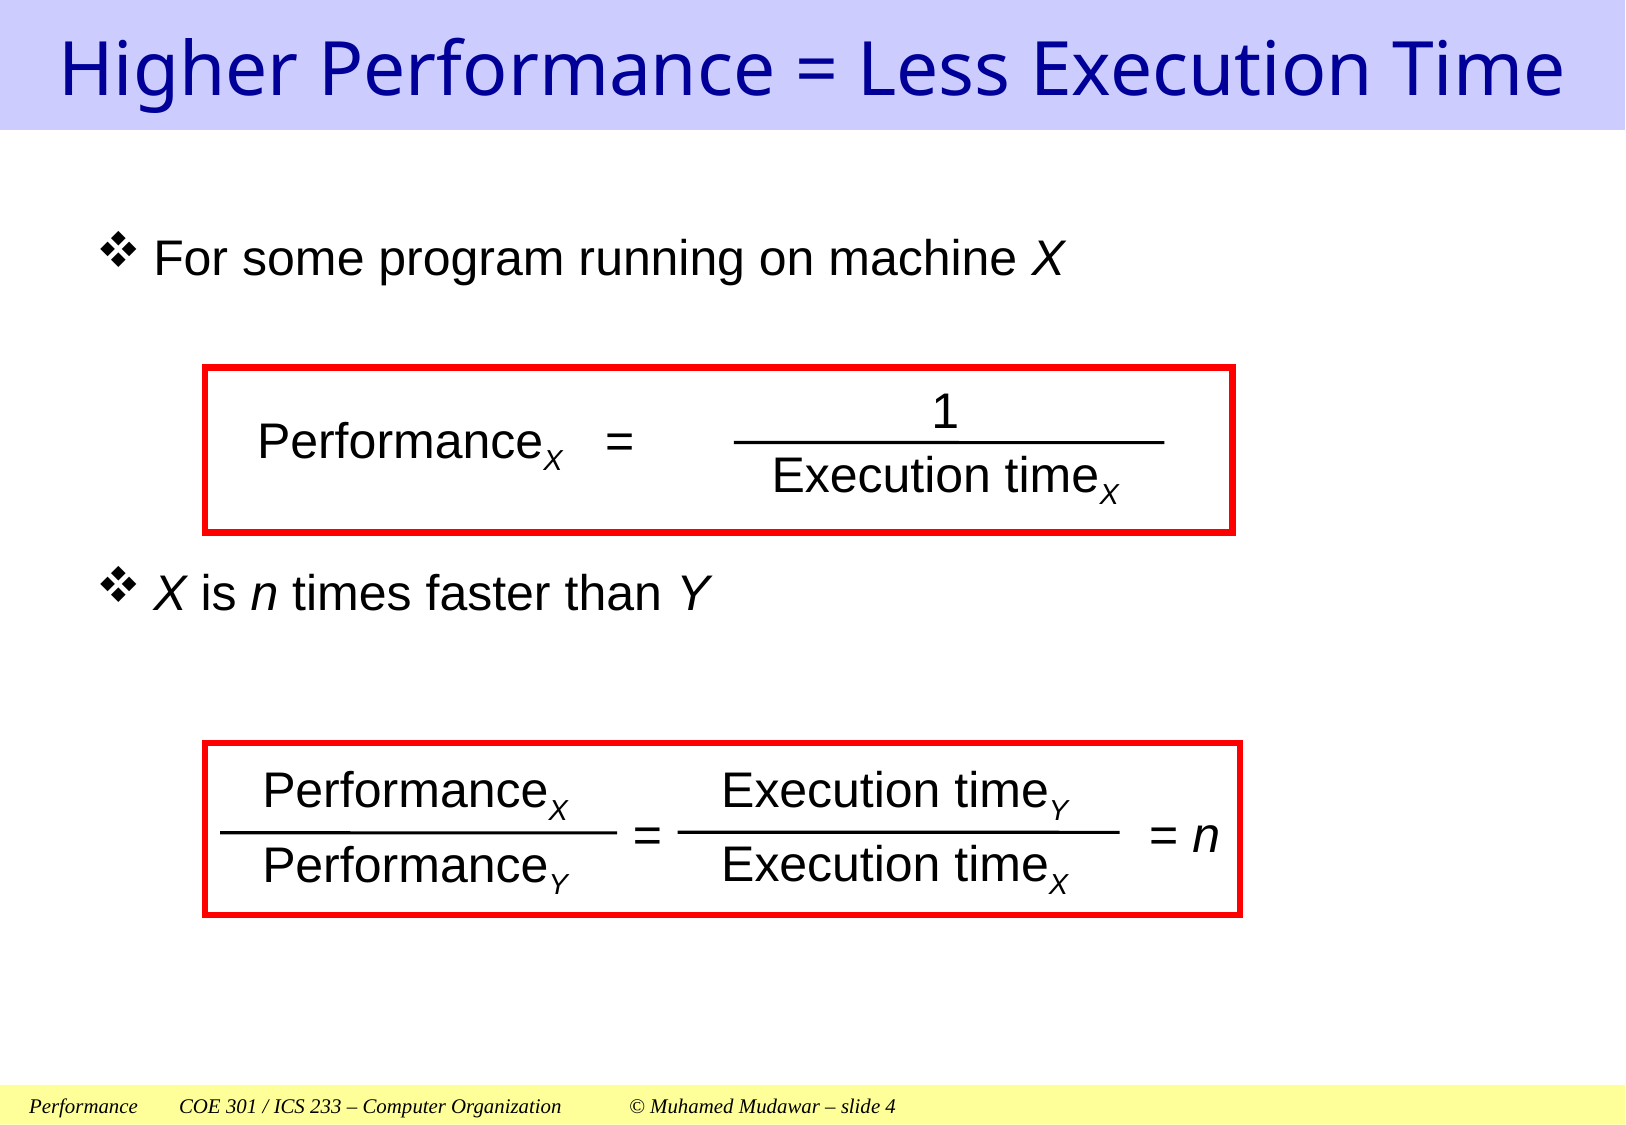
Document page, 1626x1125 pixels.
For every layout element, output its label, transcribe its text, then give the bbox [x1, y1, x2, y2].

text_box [204, 367, 1233, 533]
list For some program running on machine X X is n times faster than Y [81, 217, 1544, 1032]
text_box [204, 742, 1241, 916]
title Higher Performance = Less Execution Time [0, 0, 1625, 130]
